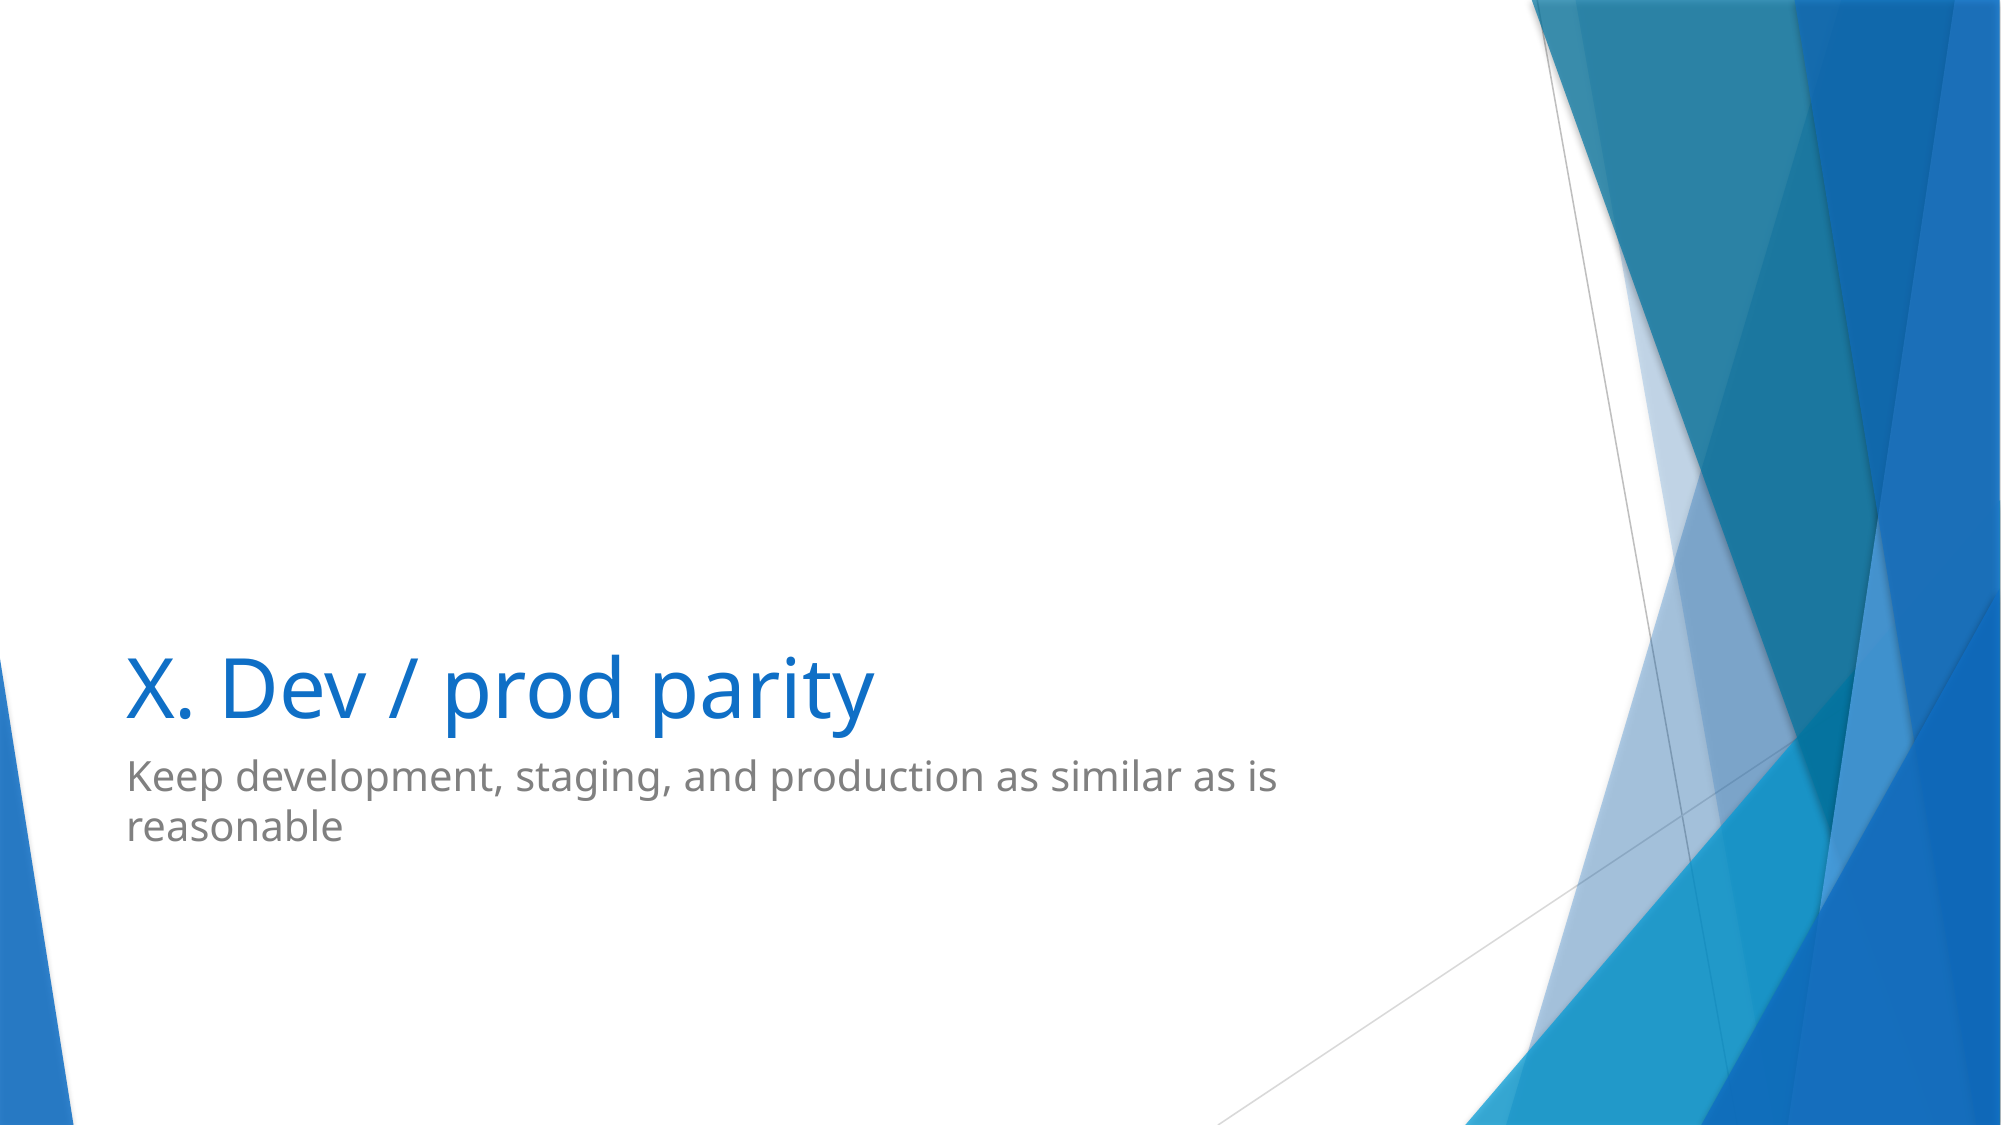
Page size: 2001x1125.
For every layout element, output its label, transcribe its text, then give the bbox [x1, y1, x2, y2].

title X. Dev / prod parity [111, 443, 1522, 742]
list Keep development, staging, and production as similar as is reasonable [111, 742, 1522, 884]
